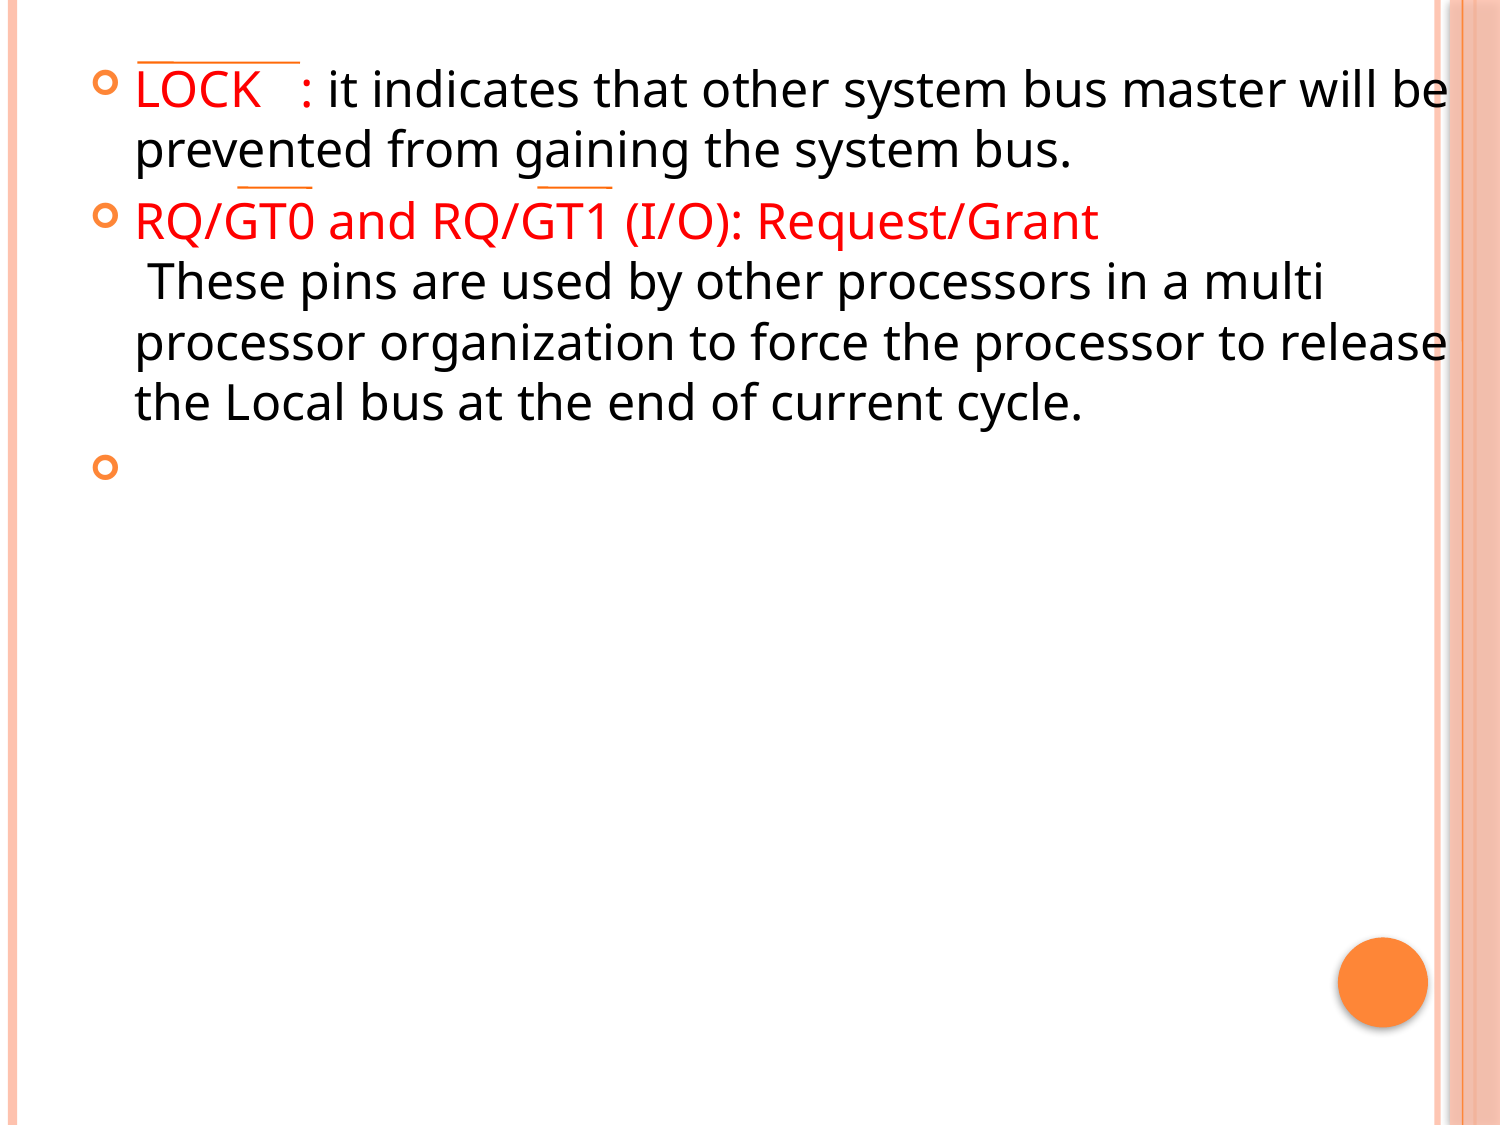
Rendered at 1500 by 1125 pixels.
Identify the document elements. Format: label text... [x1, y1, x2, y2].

list LOCK : it indicates that other system bus master will be prevented from gaining the system bus. RQ/GT0 and RQ/GT1 (I/O): Request/Grant These pins are used by other processors in a multi processor organization to force the processor to release the Local bus at the end of current cycle. [75, 50, 1475, 1100]
